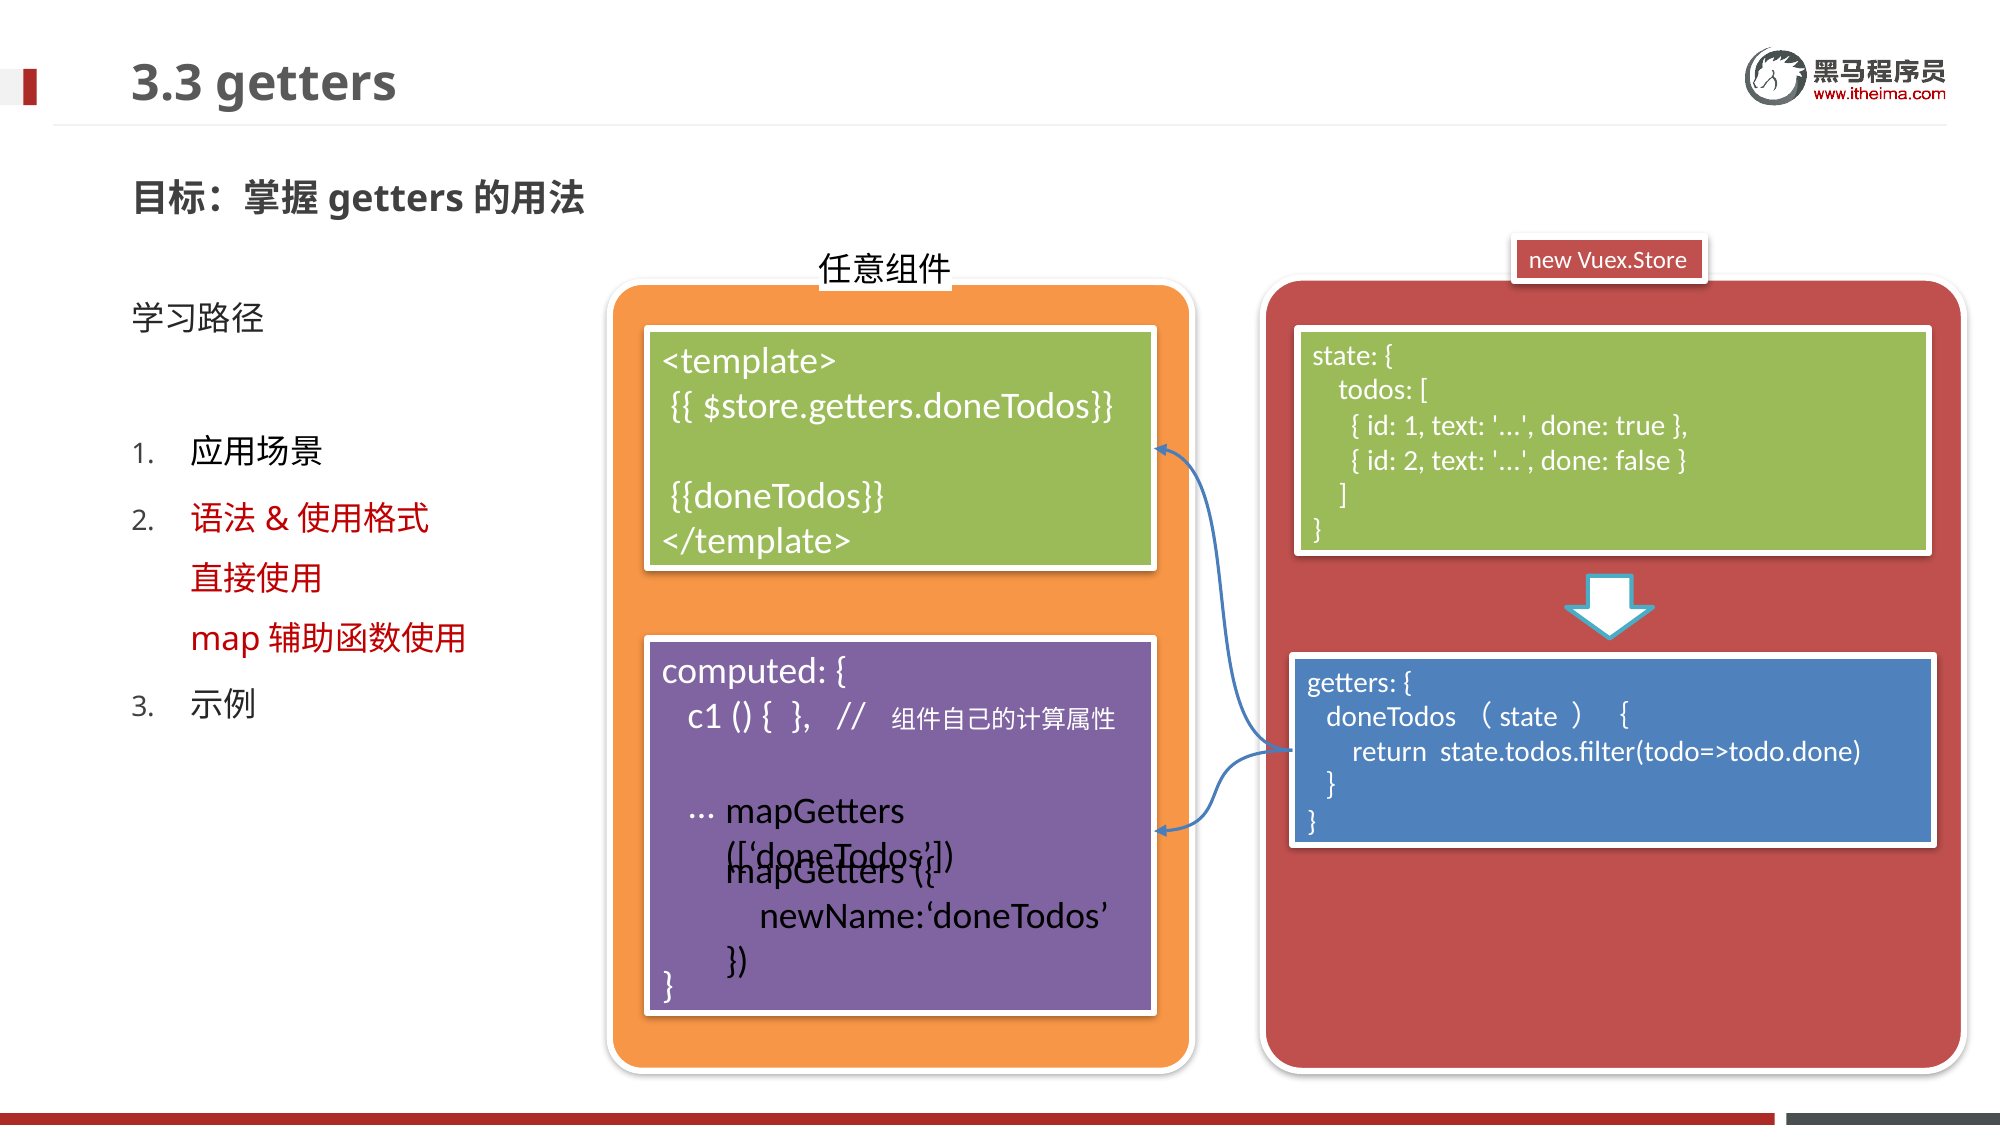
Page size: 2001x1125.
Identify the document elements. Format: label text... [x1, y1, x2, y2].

text_box getters: { doneTodos（state ）｛ return state.todos.filter(todo=>todo.done) ｝ } [1289, 652, 1937, 848]
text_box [1153, 751, 1293, 810]
text_box mapGetters ([‘doneTodos’]) [710, 778, 1155, 838]
text_box mapGetters ({ newName:‘doneTodos’ }) [710, 838, 1155, 989]
text_box state: { todos: [ { id: 1, text: '...', done: true }, { id: 2, text: '...', done: false } ] } [1294, 325, 1932, 556]
text_box 任意组件 [804, 241, 996, 296]
text_box <template> {{ $store.getters.doneTodos}} {{doneTodos}} </template> [644, 325, 1157, 571]
text_box [1564, 573, 1656, 641]
list 学习路径 应用场景 语法&使用格式 直接使用 map辅助函数使用 示例 [116, 270, 559, 963]
text_box computed: { c1 () { }, // 组件自己的计算属性 ... } [644, 635, 1157, 1016]
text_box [1153, 449, 1293, 751]
list 目标：掌握getters的用法 [116, 154, 1875, 239]
text_box [606, 278, 1196, 1074]
picture [1744, 46, 1946, 106]
text_box [1259, 274, 1968, 1075]
title 3.3 getters [116, 38, 1556, 124]
text_box new Vuex.Store [1511, 233, 1708, 284]
